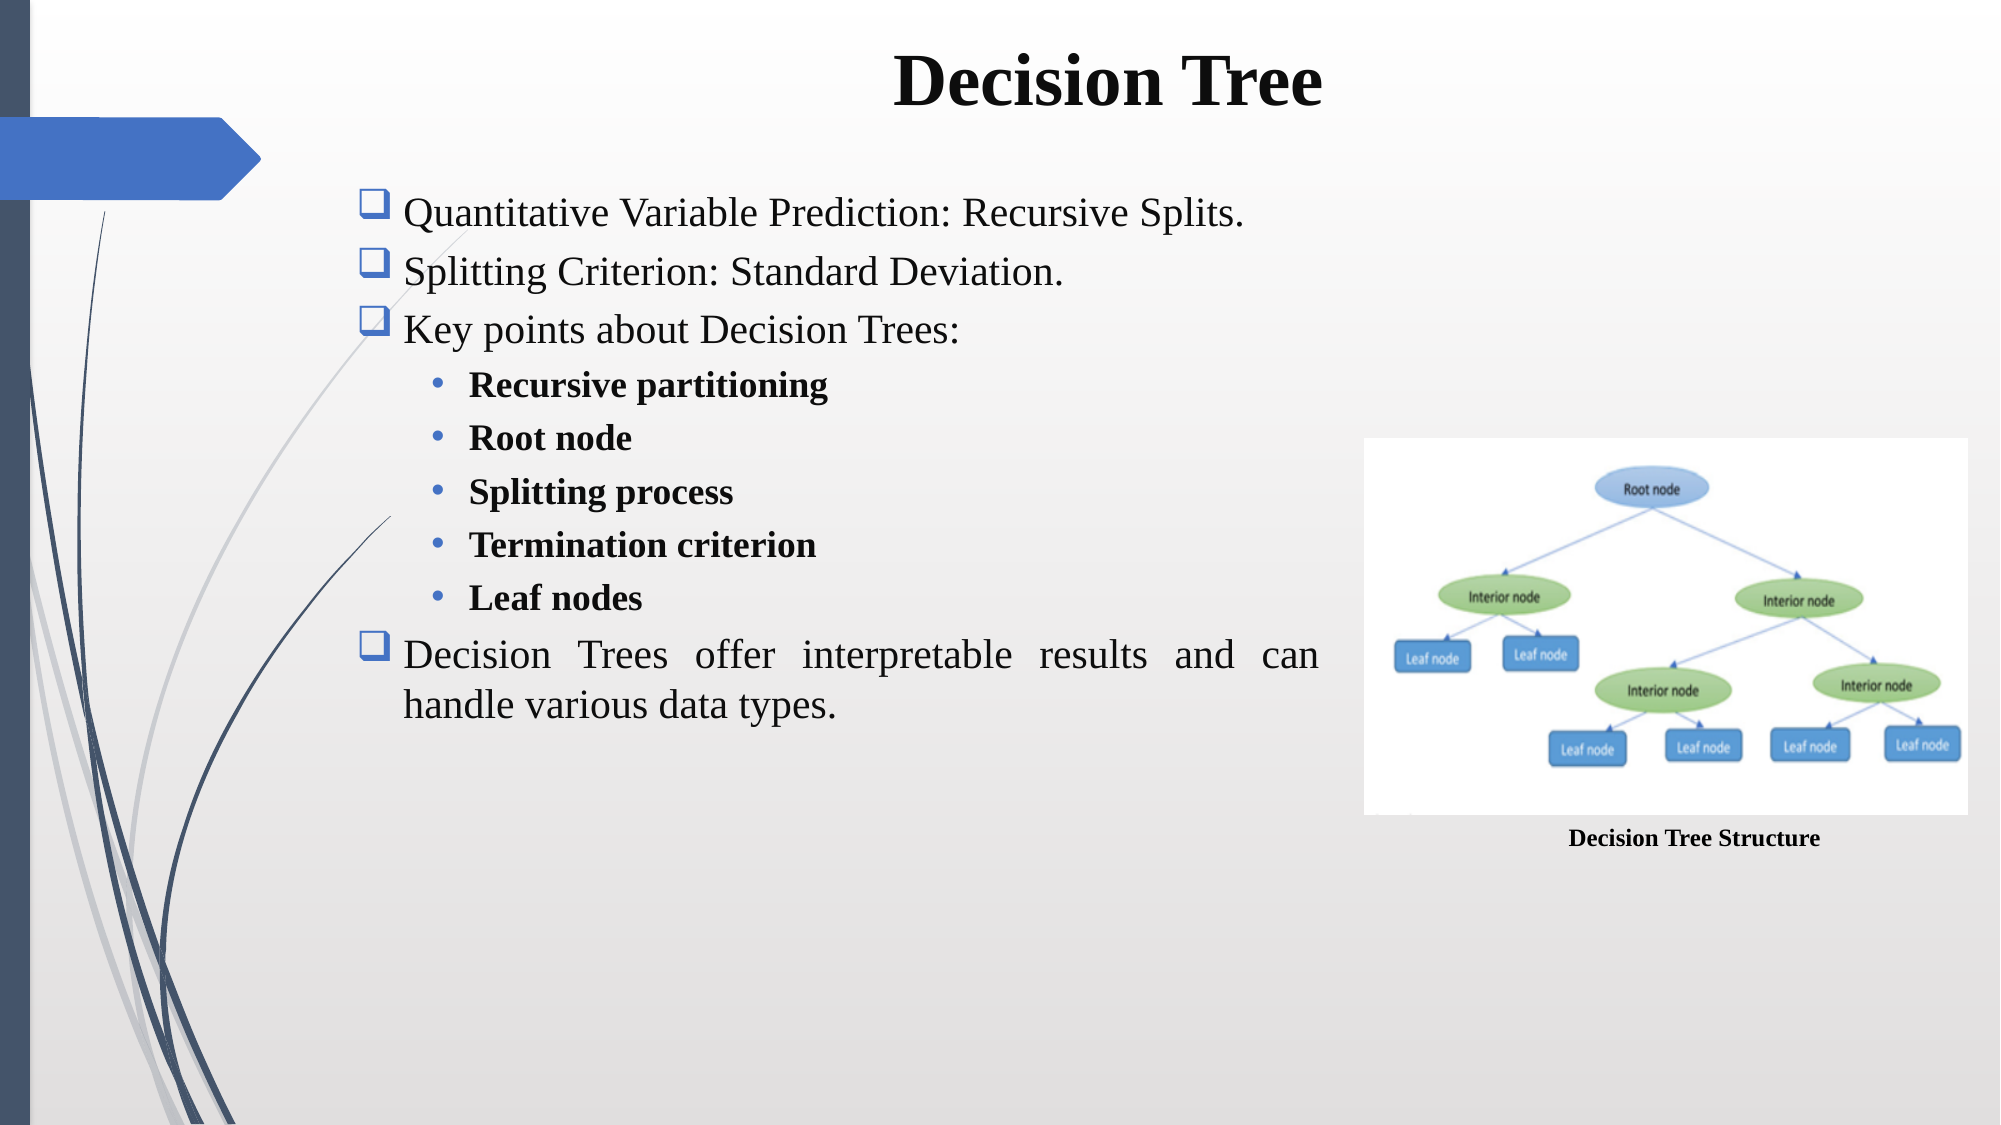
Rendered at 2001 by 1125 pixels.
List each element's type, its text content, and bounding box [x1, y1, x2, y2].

list Quantitative Variable Prediction: Recursive Splits. Splitting Criterion: Standard Deviation. Key points about Decision Trees: Recursive partitioning Root node Splitting process Termination criterion Leaf nodes Decision Trees offer interpretable results and can handle various data types. [266, 124, 1336, 1047]
text_box Decision Tree Structure [1393, 814, 1997, 860]
picture [1364, 437, 1968, 815]
title Decision Tree [330, 22, 1888, 125]
